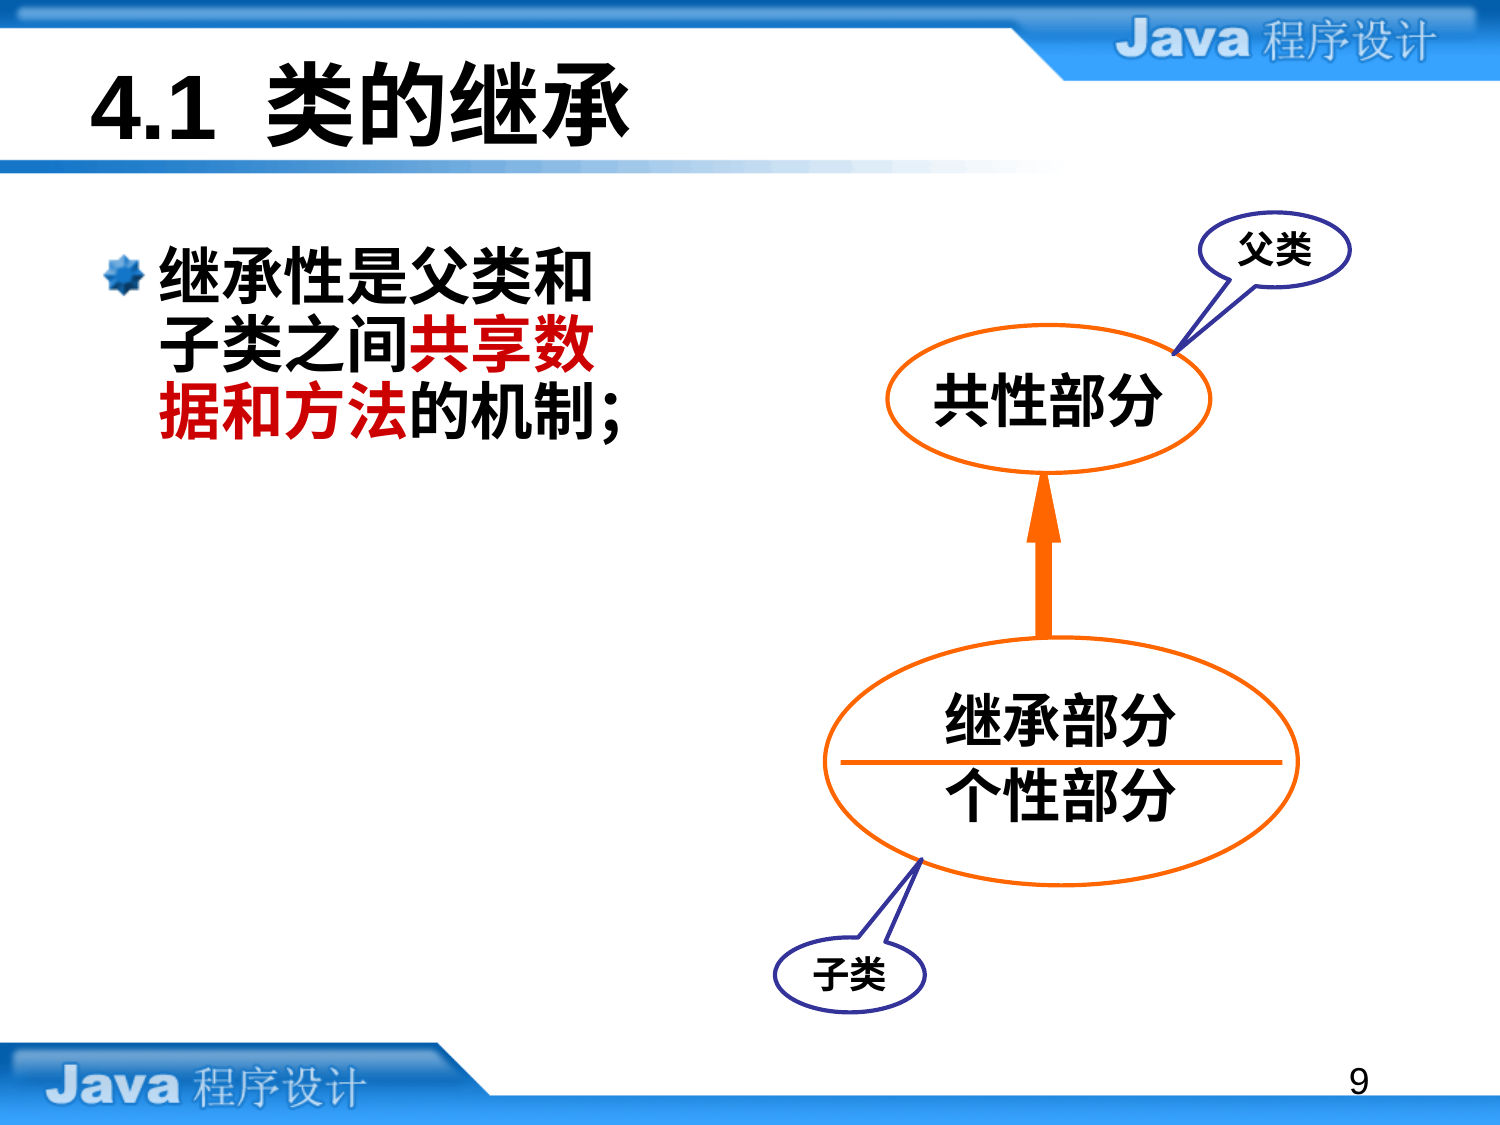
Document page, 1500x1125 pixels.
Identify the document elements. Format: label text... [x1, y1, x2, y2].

picture [0, 0, 1500, 1125]
list 继承性是父类和子类之间共享数据和方法的机制； [87, 238, 663, 1000]
title 4.1 类的继承 [75, 45, 1306, 161]
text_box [774, 212, 1351, 1013]
